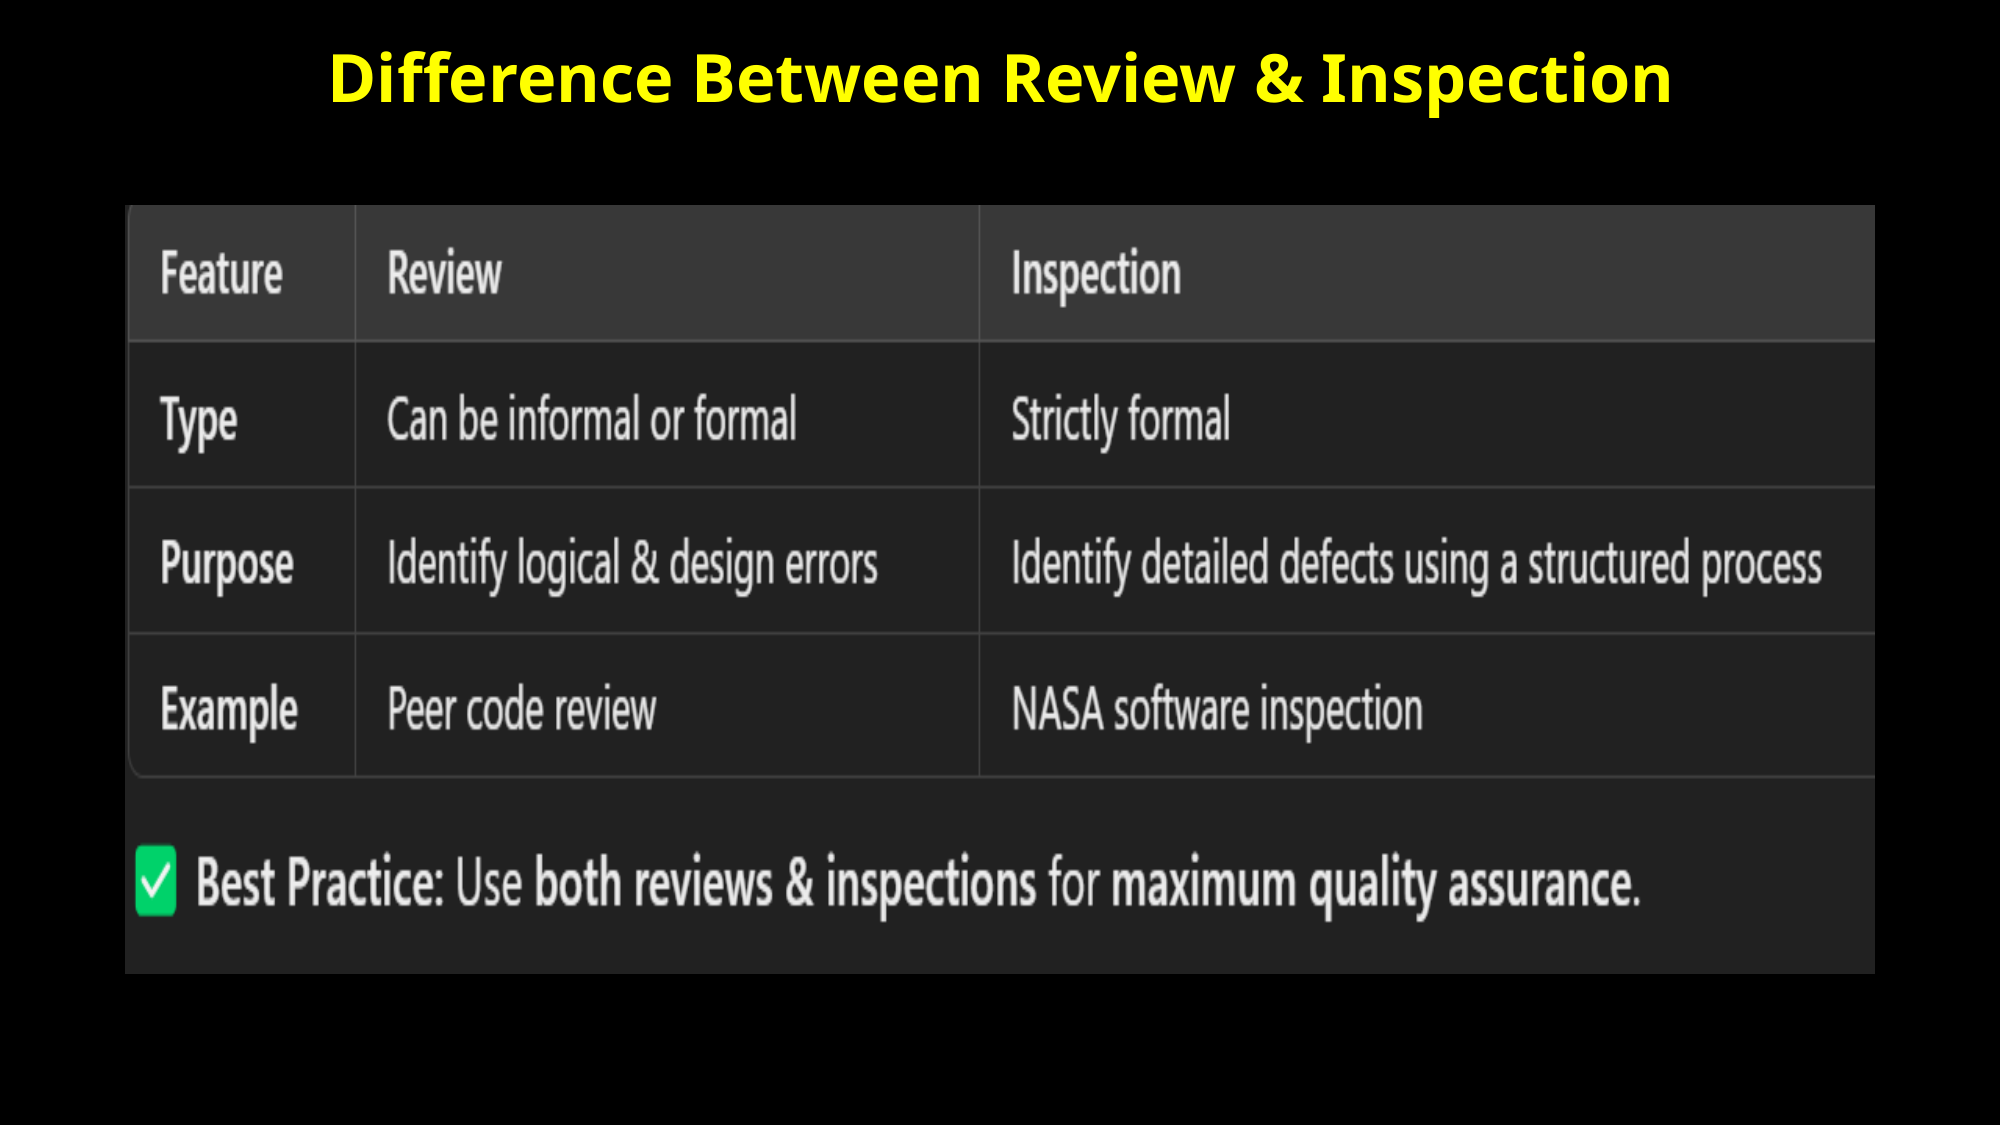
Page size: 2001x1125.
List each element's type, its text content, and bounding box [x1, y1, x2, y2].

title Difference Between Review & Inspection [251, 31, 1752, 125]
picture [125, 204, 1875, 974]
